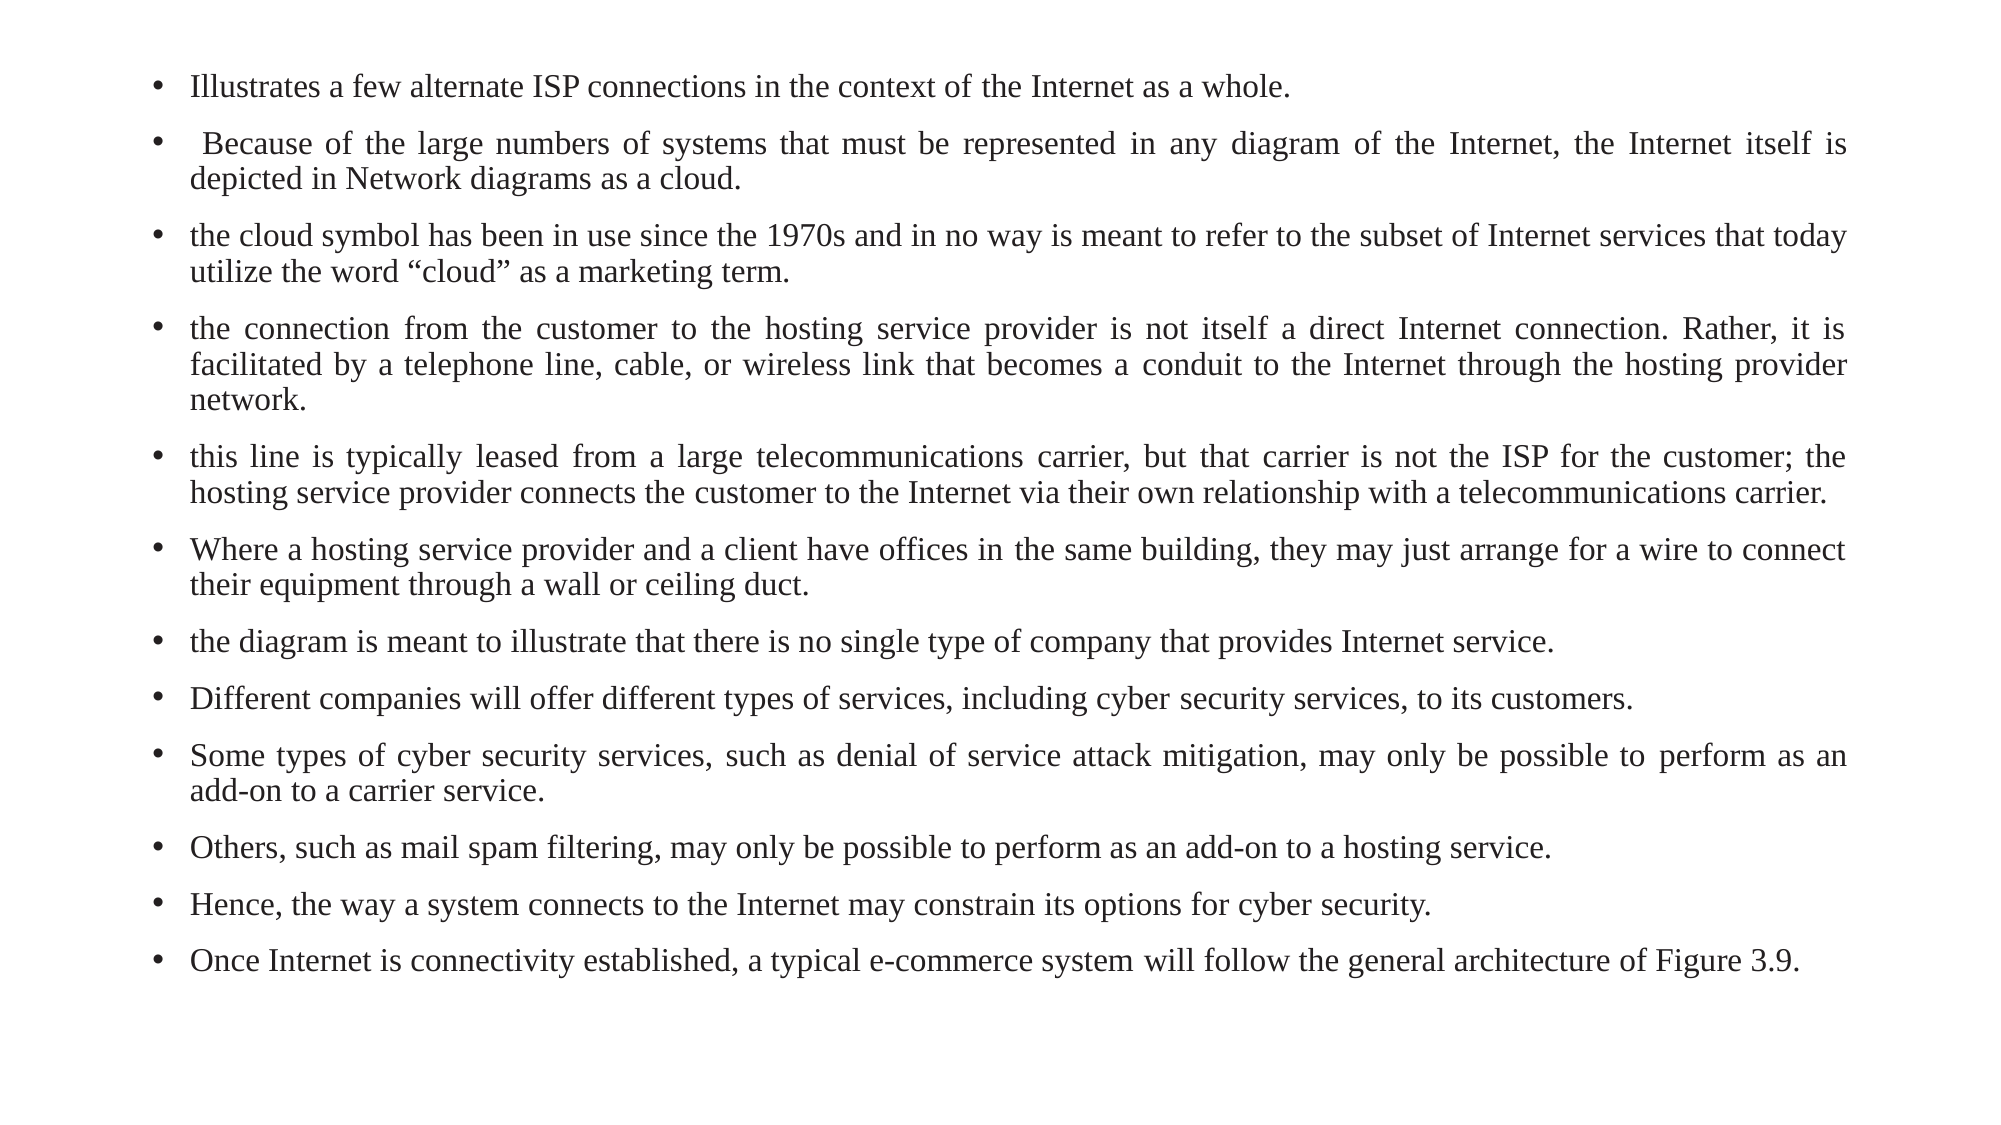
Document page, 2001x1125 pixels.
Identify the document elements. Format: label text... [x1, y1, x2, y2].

list Illustrates a few alternate ISP connections in the context of the Internet as a whole. Because of the large numbers of systems that must be represented in any diagram of the Internet, the Internet itself is depicted in Network diagrams as a cloud. the cloud symbol has been in use since the 1970s and in no way is meant to refer to the subset of Internet services that today utilize the word “cloud” as a marketing term. the connection from the customer to the hosting service provider is not itself a direct Internet connection. Rather, it is facilitated by a telephone line, cable, or wireless link that becomes a conduit to the Internet through the hosting provider network. this line is typically leased from a large telecommunications carrier, but that carrier is not the ISP for the customer; the hosting service provider connects the customer to the Internet via their own relationship with a telecommunications carrier. Where a hosting service provider and a client have offices in the same building, they may just arrange for a wire to connect their equipment through a wall or ceiling duct. the diagram is meant to illustrate that there is no single type of company that provides Internet service. Different companies will offer different types of services, including cyber security services, to its customers. Some types of cyber security services, such as denial of service attack mitigation, may only be possible to perform as an add-on to a carrier service. Others, such as mail spam filtering, may only be possible to perform as an add-on to a hosting service. Hence, the way a system connects to the Internet may constrain its options for cyber security. Once Internet is connectivity established, a typical e-commerce system will follow the general architecture of Figure 3.9. [137, 61, 1863, 1035]
